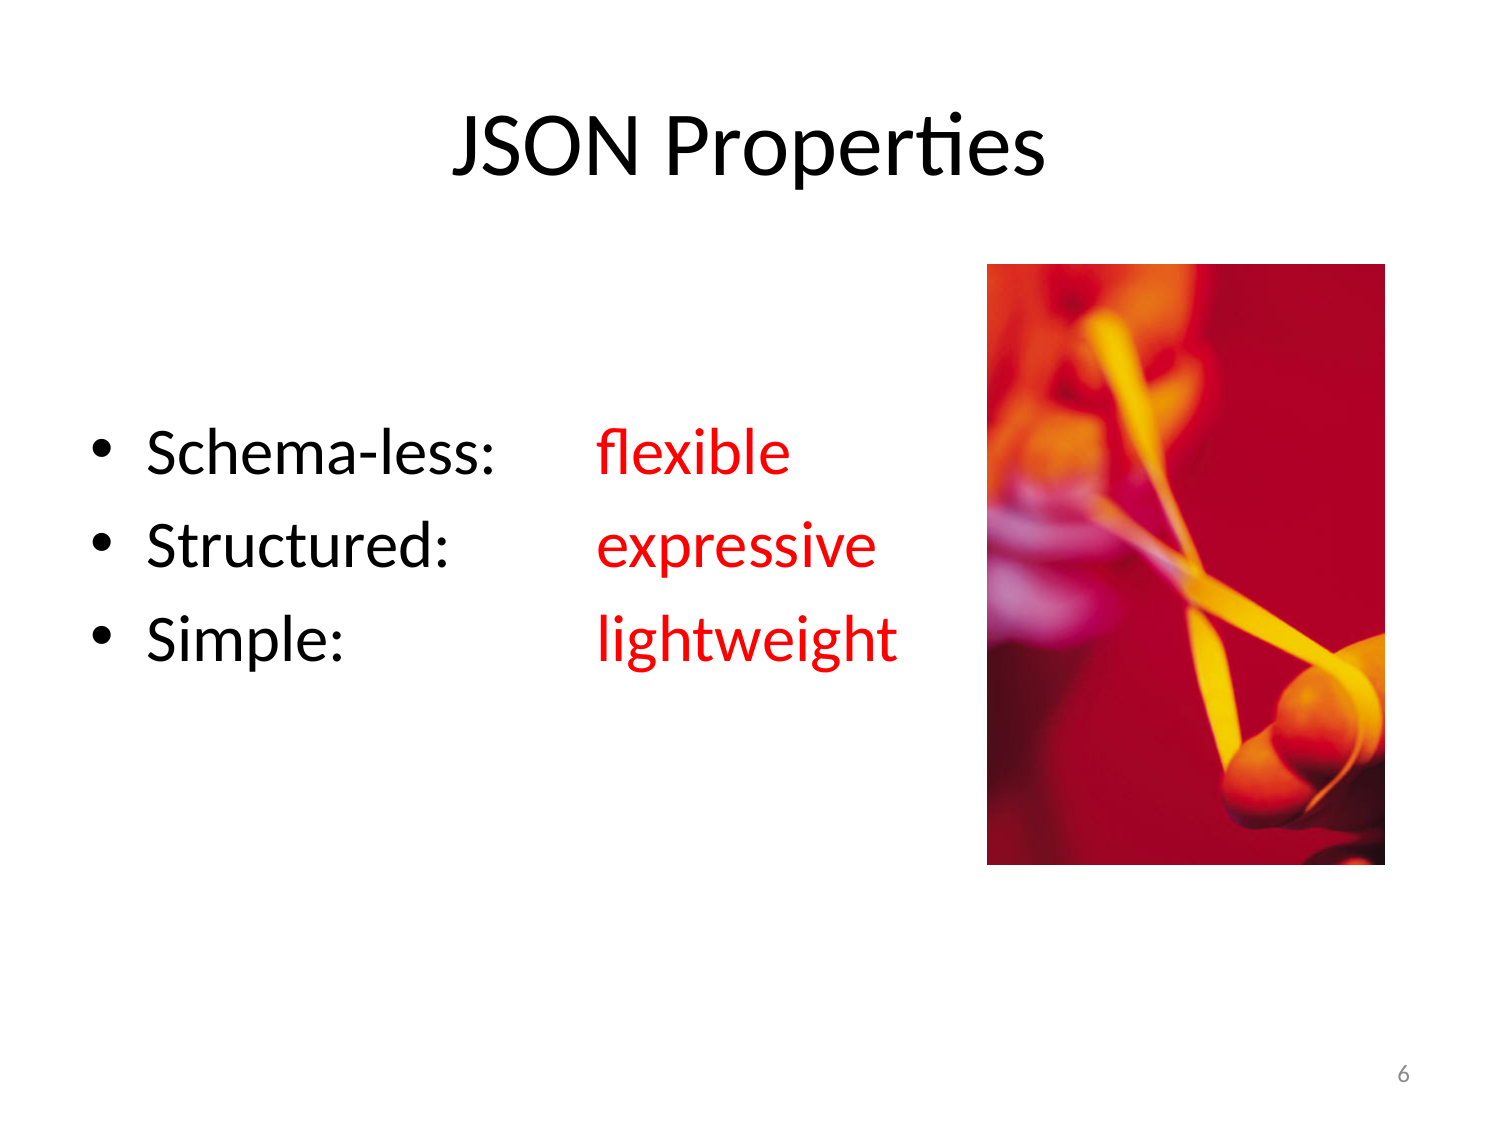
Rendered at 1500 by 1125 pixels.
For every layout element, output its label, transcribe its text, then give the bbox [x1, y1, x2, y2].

title JSON Properties [75, 45, 1425, 233]
picture [987, 264, 1385, 865]
list Schema-less: flexible Structured: expressive Simple: lightweight [75, 399, 1425, 1005]
slide_number 6 [1074, 1042, 1425, 1103]
